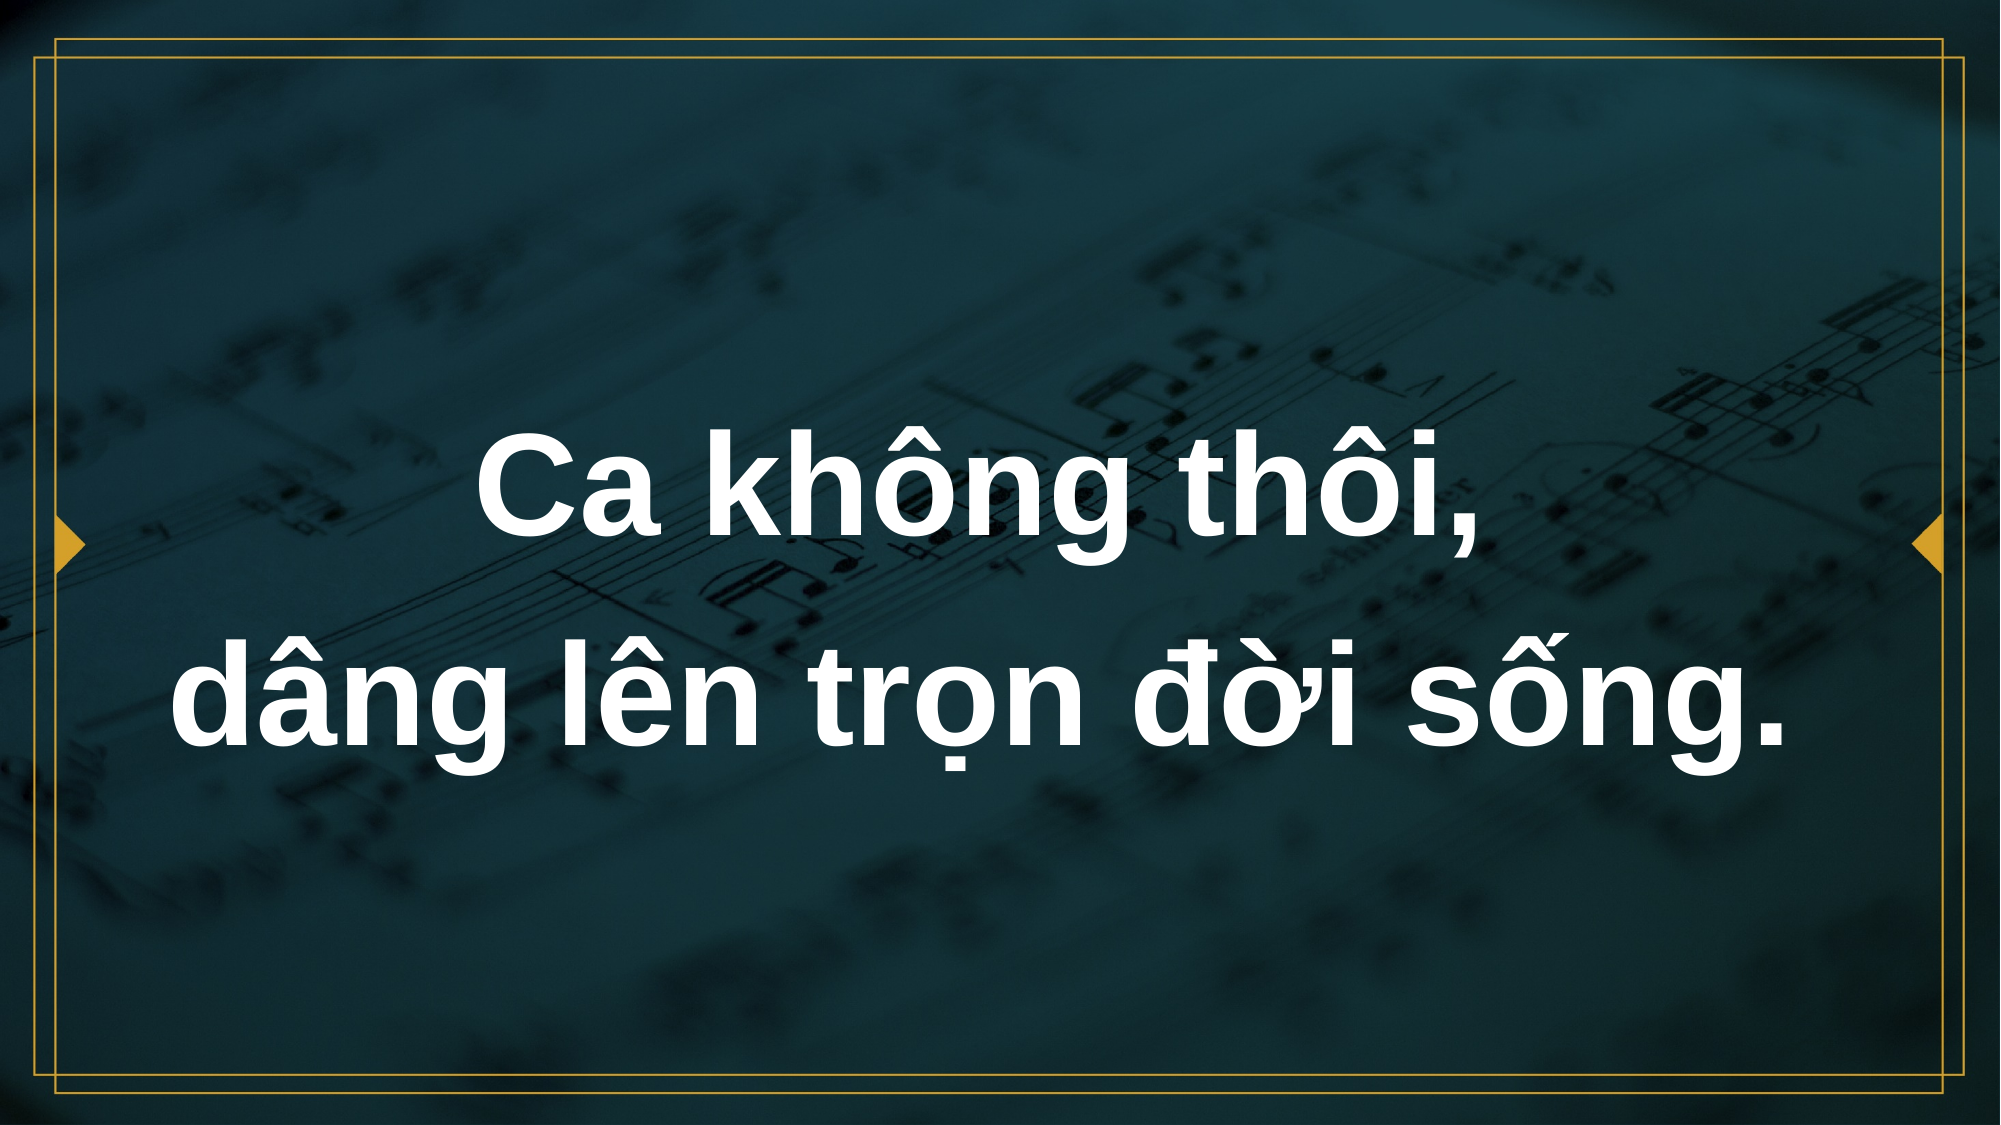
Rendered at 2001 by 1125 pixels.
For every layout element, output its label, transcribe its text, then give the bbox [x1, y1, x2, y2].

picture [0, 0, 2000, 1125]
title Ca không thôi, dâng lên trọn đời sống. [55, 53, 1945, 1077]
